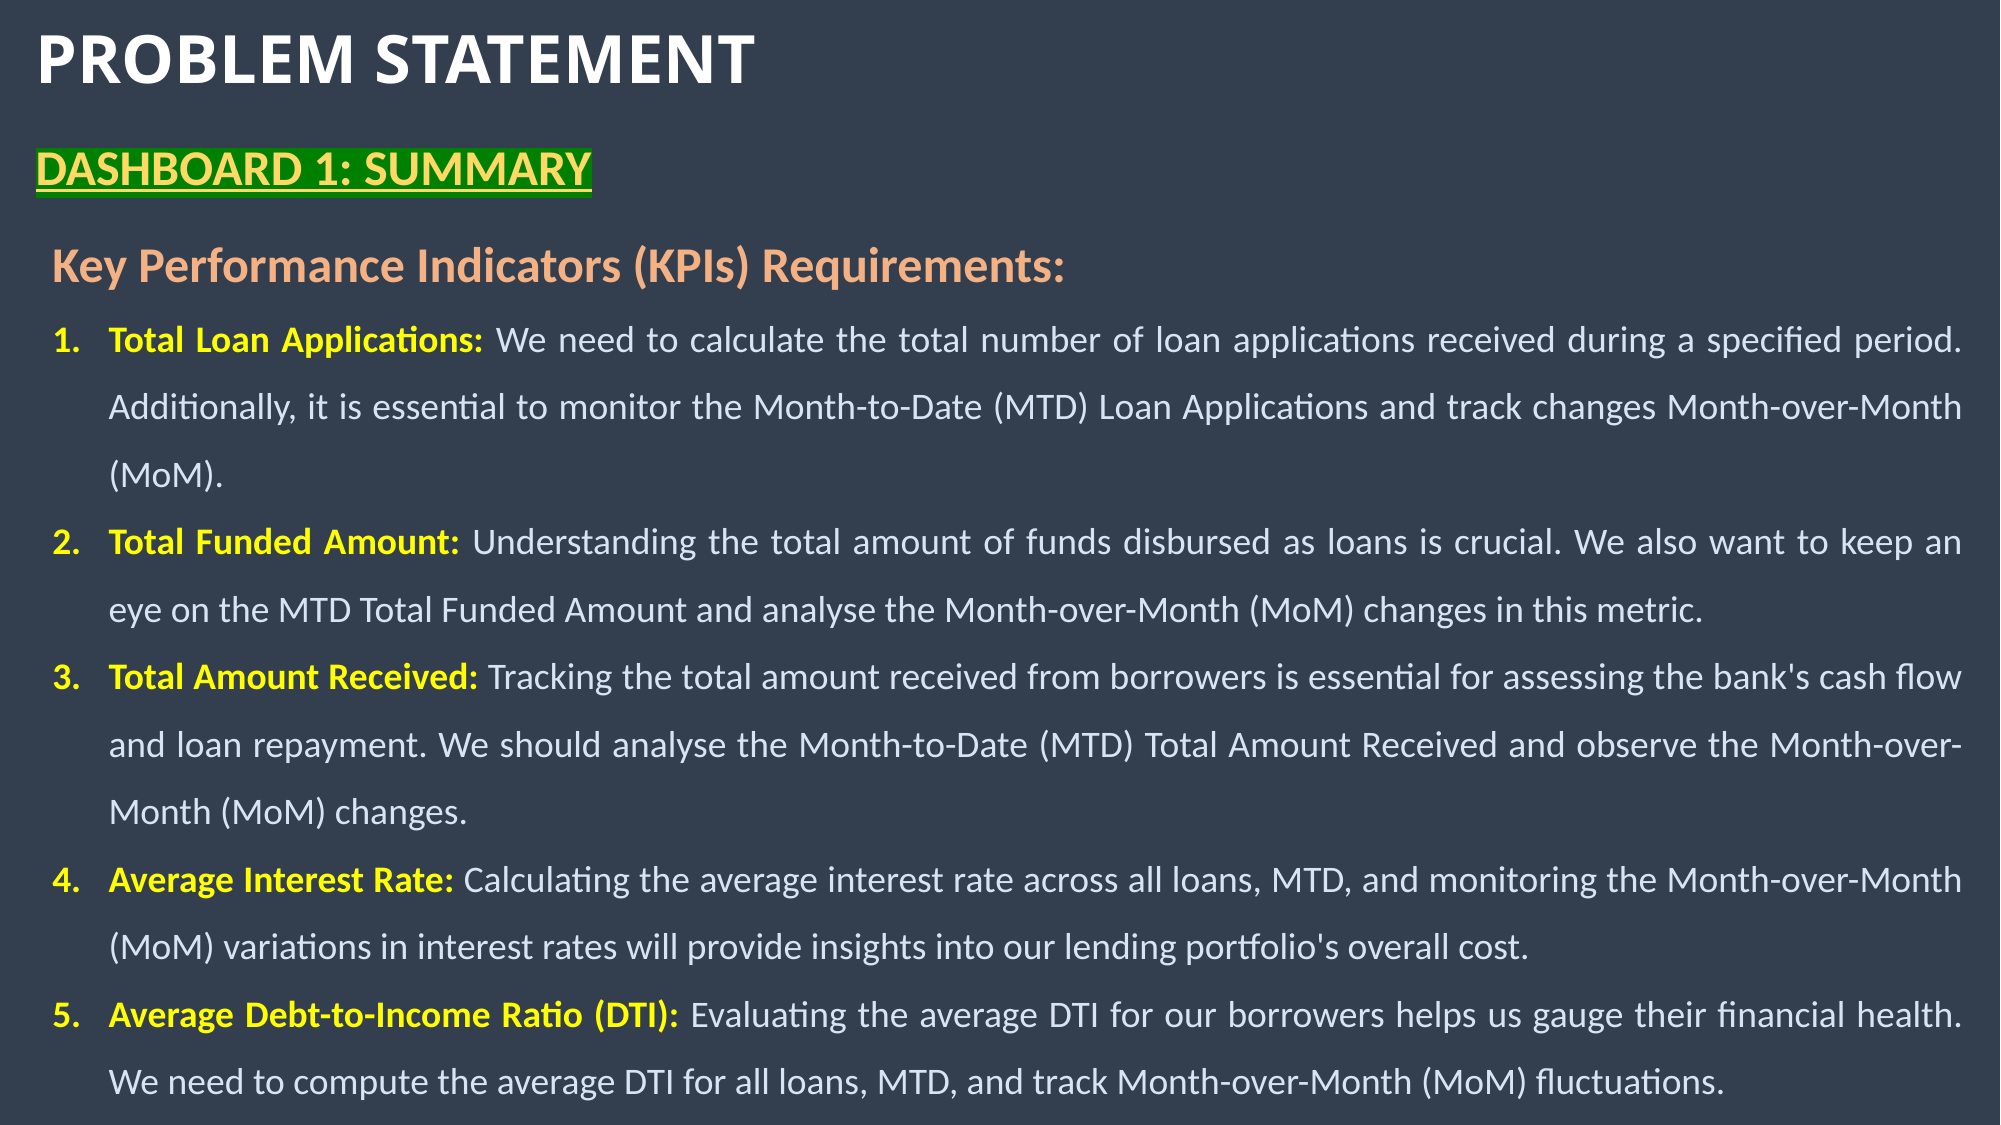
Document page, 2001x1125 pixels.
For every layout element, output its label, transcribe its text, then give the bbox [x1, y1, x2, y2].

text_box Key Performance Indicators (KPIs) Requirements: Total Loan Applications: We need to calculate the total number of loan applications received during a specified period. Additionally, it is essential to monitor the Month-to-Date (MTD) Loan Applications and track changes Month-over-Month (MoM). Total Funded Amount: Understanding the total amount of funds disbursed as loans is crucial. We also want to keep an eye on the MTD Total Funded Amount and analyse the Month-over-Month (MoM) changes in this metric. Total Amount Received: Tracking the total amount received from borrowers is essential for assessing the bank's cash flow and loan repayment. We should analyse the Month-to-Date (MTD) Total Amount Received and observe the Month-over-Month (MoM) changes. Average Interest Rate: Calculating the average interest rate across all loans, MTD, and monitoring the Month-over-Month (MoM) variations in interest rates will provide insights into our lending portfolio's overall cost. Average Debt-to-Income Ratio (DTI): Evaluating the average DTI for our borrowers helps us gauge their financial health. We need to compute the average DTI for all loans, MTD, and track Month-over-Month (MoM) fluctuations. [37, 224, 1979, 1110]
text_box PROBLEM STATEMENT [20, 9, 1563, 104]
text_box DASHBOARD 1: SUMMARY [20, 128, 617, 203]
